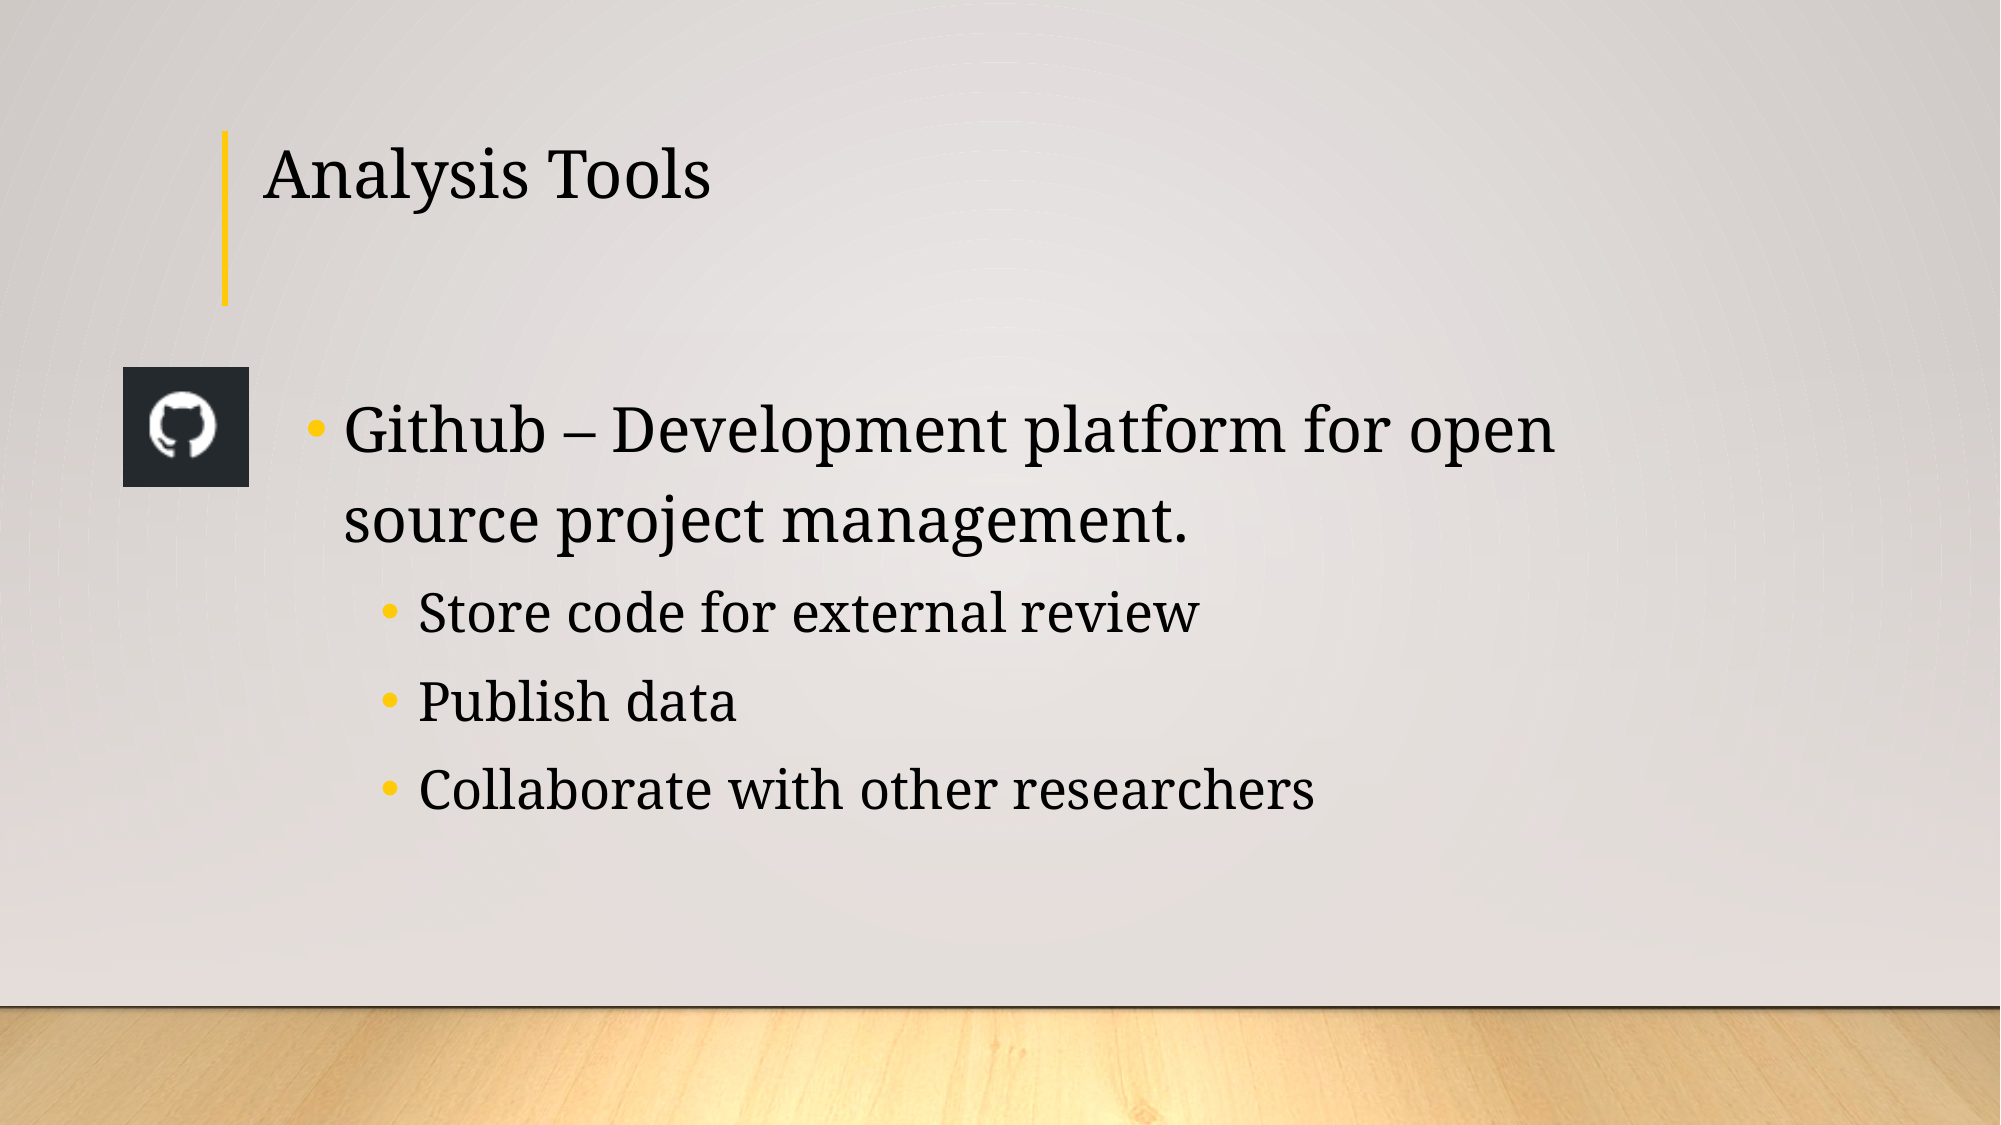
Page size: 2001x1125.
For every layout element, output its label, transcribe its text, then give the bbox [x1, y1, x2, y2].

list Github – Development platform for open source project management. Store code for external review Publish data Collaborate with other researchers [290, 367, 1711, 1043]
picture [0, 1006, 2000, 1125]
title Analysis Tools [248, 48, 1810, 221]
picture [122, 367, 249, 487]
